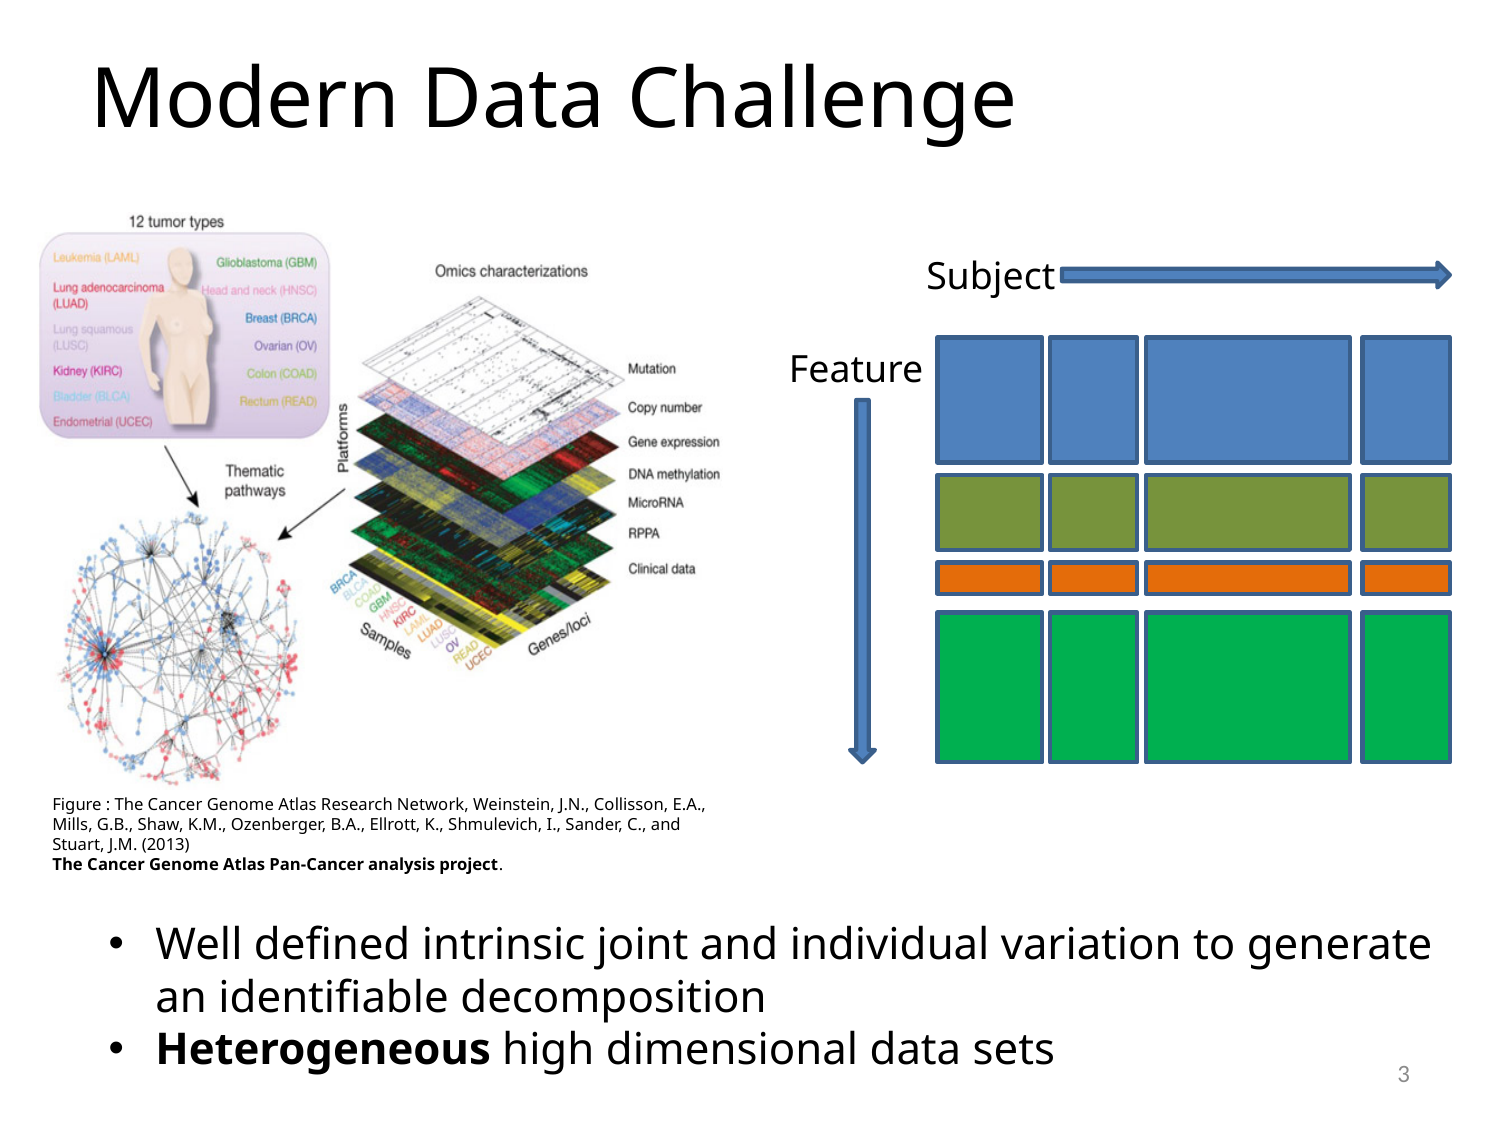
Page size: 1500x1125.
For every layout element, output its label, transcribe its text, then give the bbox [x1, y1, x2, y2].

text_box [1360, 335, 1452, 465]
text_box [937, 474, 1451, 551]
text_box [1144, 335, 1352, 465]
text_box [935, 335, 1044, 465]
slide_number 3 [1074, 1042, 1425, 1103]
text_box [1071, 260, 1453, 290]
text_box Well defined intrinsic joint and individual variation to generate an identifiable decomposition Heterogeneous high dimensional data sets [18, 908, 1482, 1081]
title Modern Data Challenge [75, 0, 1425, 188]
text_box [937, 562, 1451, 594]
text_box Feature [774, 337, 939, 398]
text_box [937, 612, 1451, 763]
text_box [848, 398, 877, 765]
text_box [37, 212, 733, 883]
text_box [1048, 335, 1139, 465]
text_box Subject [911, 244, 1071, 305]
